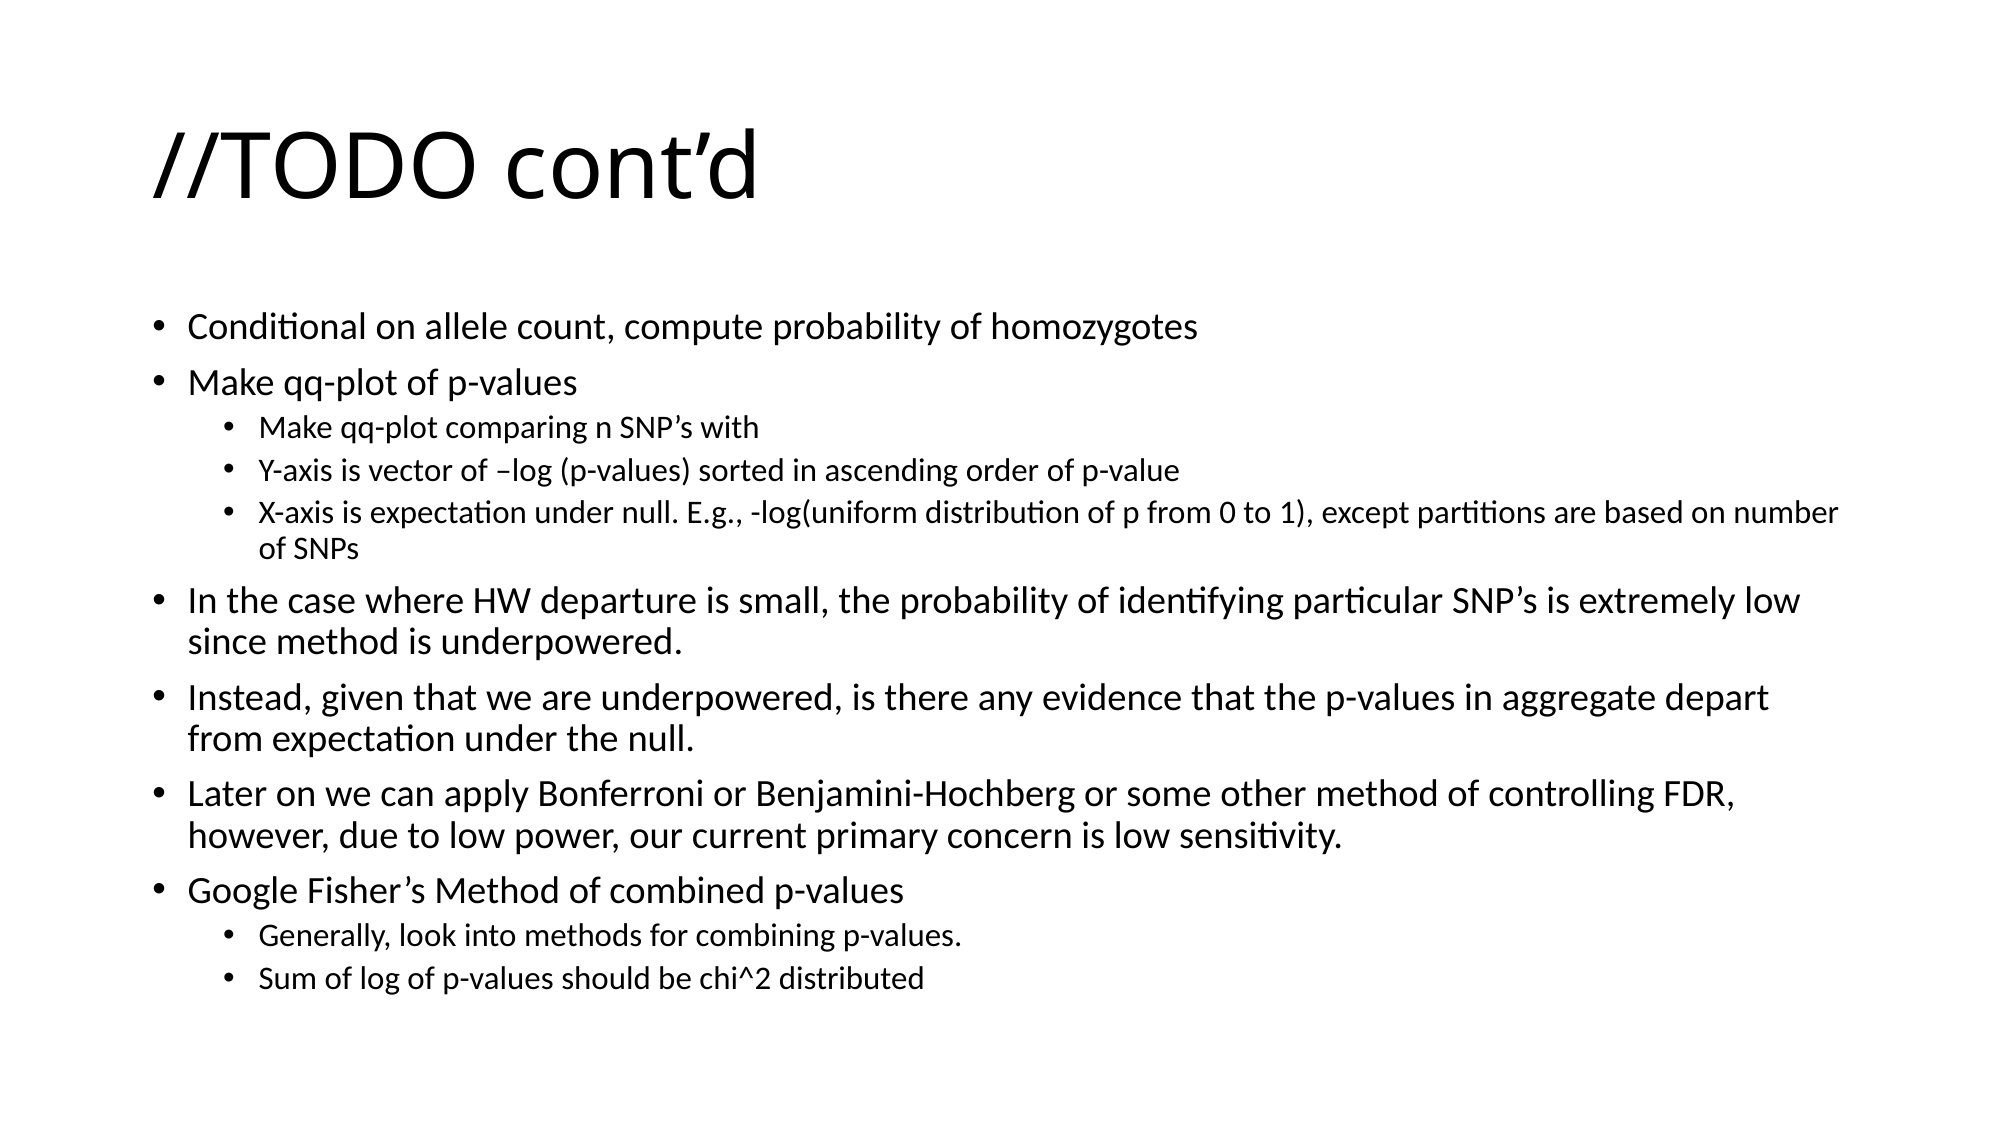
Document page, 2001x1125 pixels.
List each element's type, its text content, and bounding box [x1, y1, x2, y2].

title //TODO cont’d [137, 59, 1863, 278]
list Conditional on allele count, compute probability of homozygotes Make qq-plot of p-values Make qq-plot comparing n SNP’s with Y-axis is vector of –log (p-values) sorted in ascending order of p-value X-axis is expectation under null. E.g., -log(uniform distribution of p from 0 to 1), except partitions are based on number of SNPs In the case where HW departure is small, the probability of identifying particular SNP’s is extremely low since method is underpowered. Instead, given that we are underpowered, is there any evidence that the p-values in aggregate depart from expectation under the null. Later on we can apply Bonferroni or Benjamini-Hochberg or some other method of controlling FDR, however, due to low power, our current primary concern is low sensitivity. Google Fisher’s Method of combined p-values Generally, look into methods for combining p-values. Sum of log of p-values should be chi^2 distributed [137, 299, 1863, 1014]
